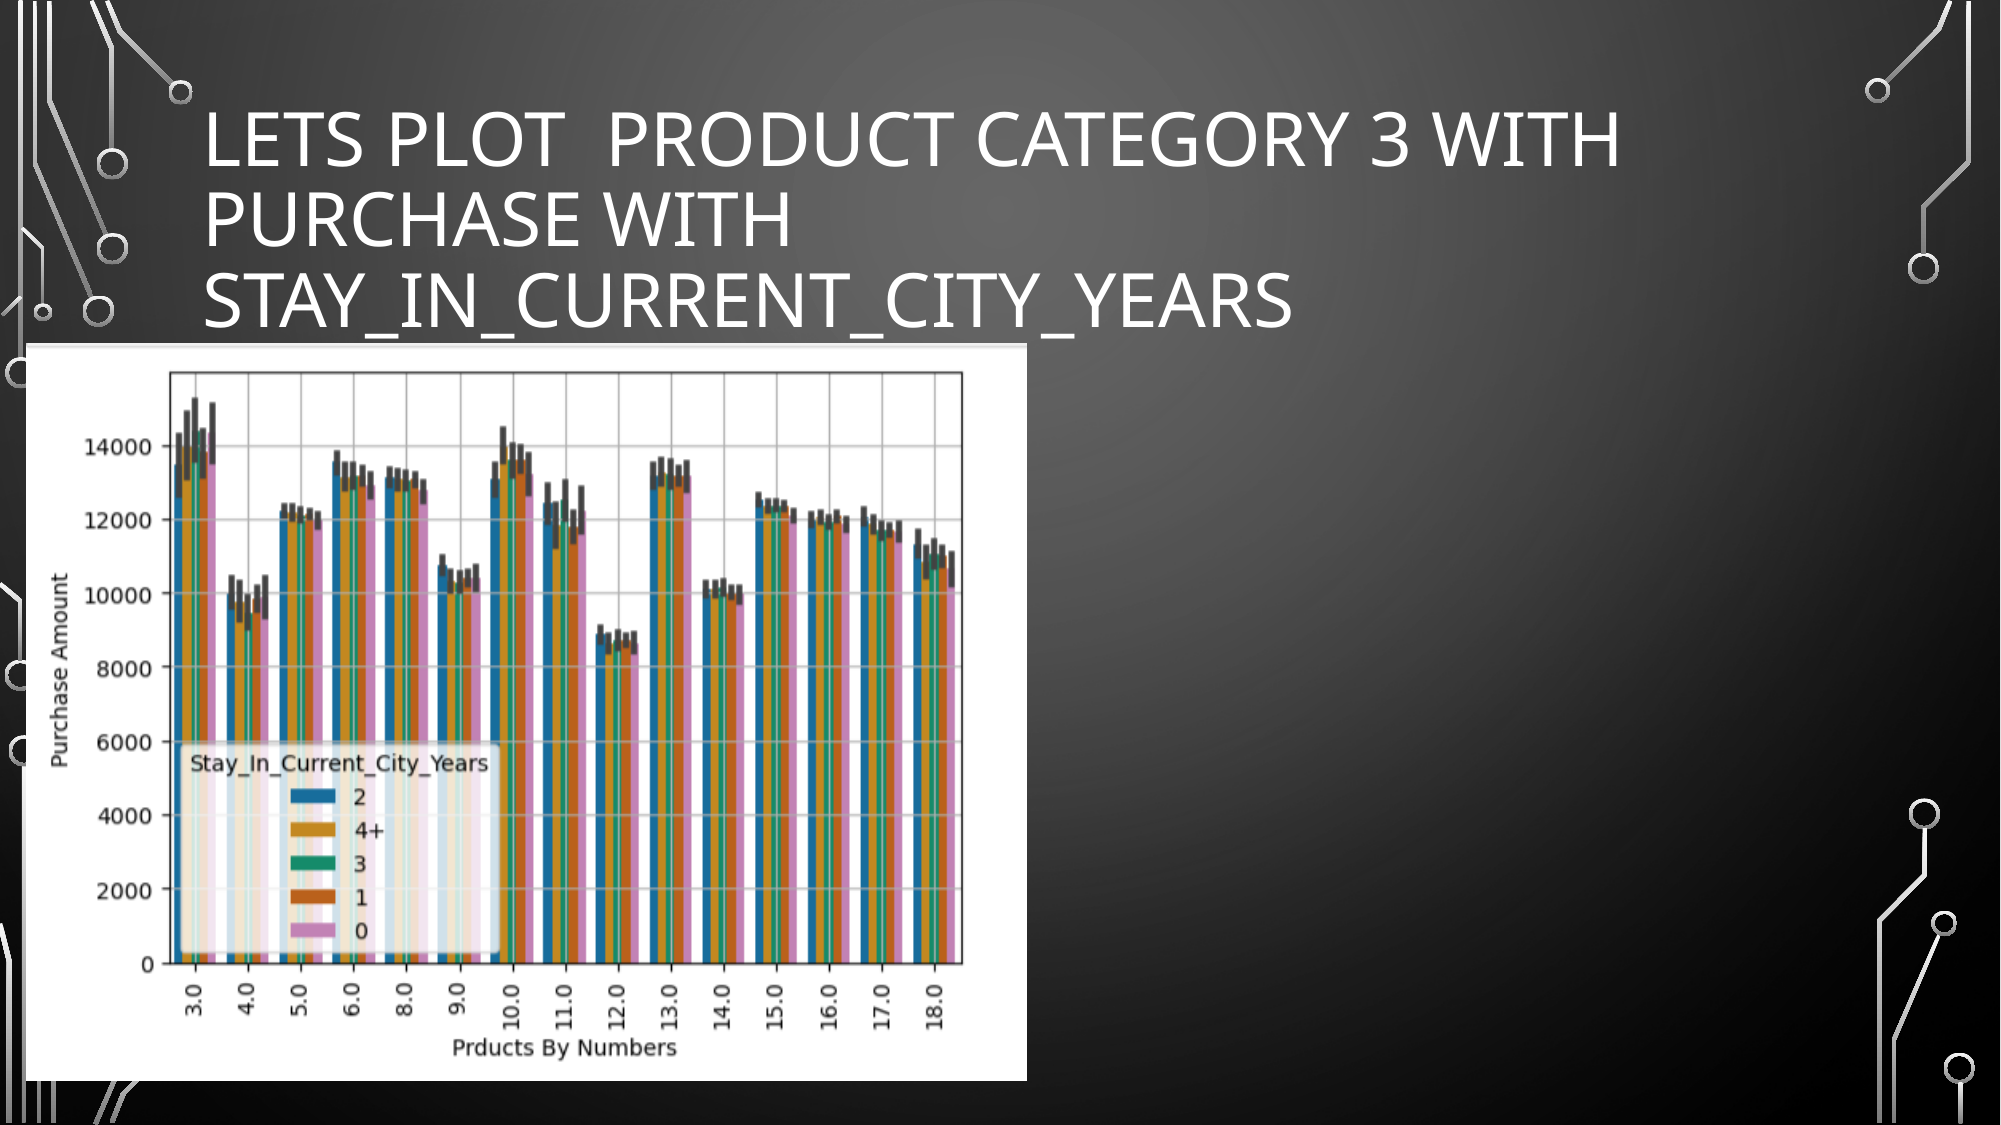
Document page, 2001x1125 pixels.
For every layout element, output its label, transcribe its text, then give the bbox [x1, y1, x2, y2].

title Lets plot Product Category 3 with Purchase with Stay_In_Current_City_Years [187, 101, 1813, 344]
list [26, 343, 1027, 1082]
